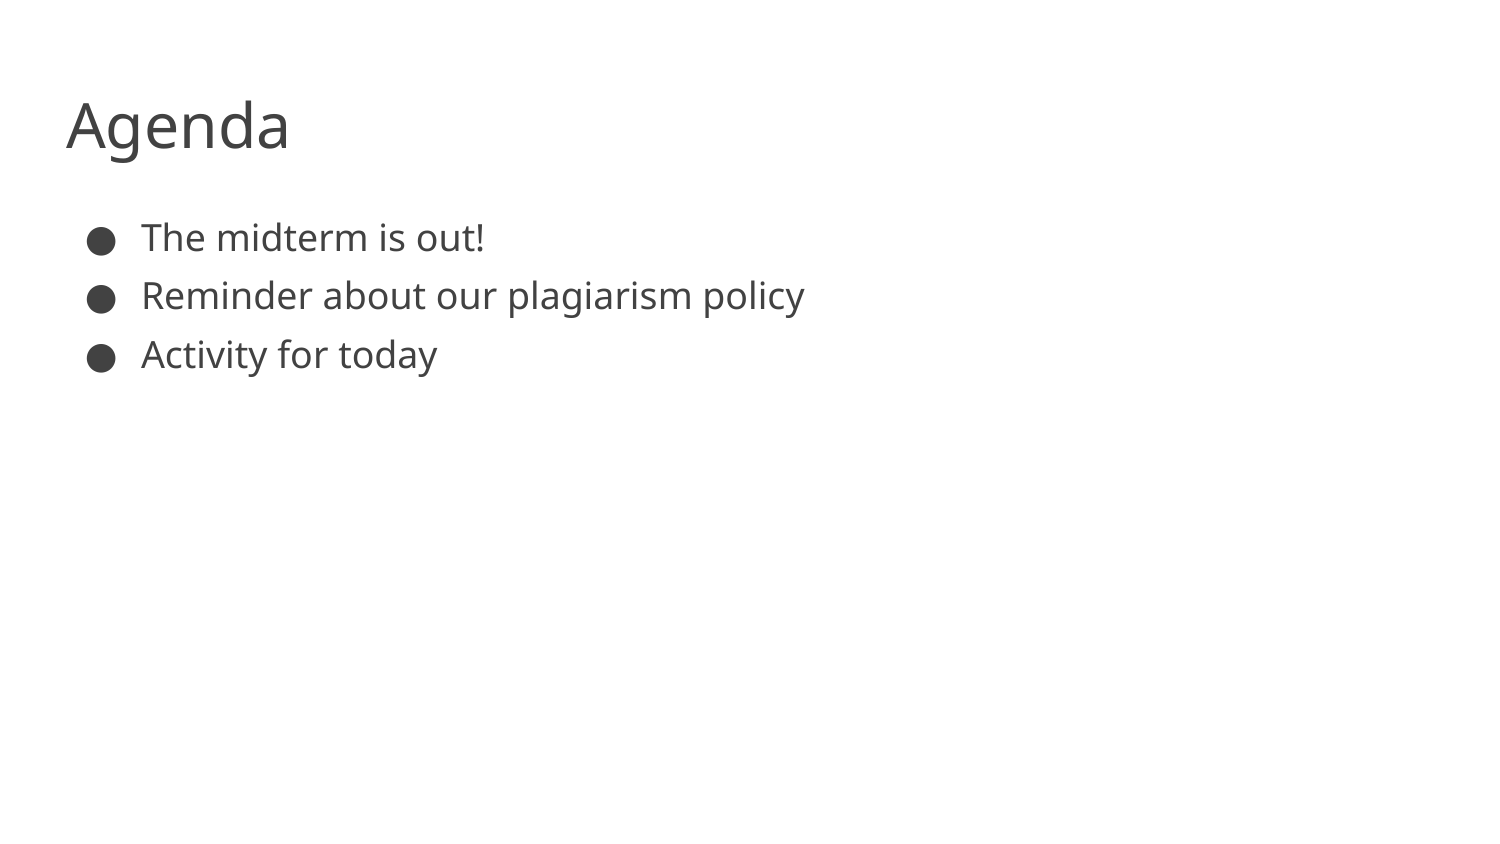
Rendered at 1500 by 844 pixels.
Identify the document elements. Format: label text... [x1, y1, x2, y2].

title Agenda [51, 61, 1449, 182]
list The midterm is out! Reminder about our plagiarism policy Activity for today [51, 188, 1449, 750]
